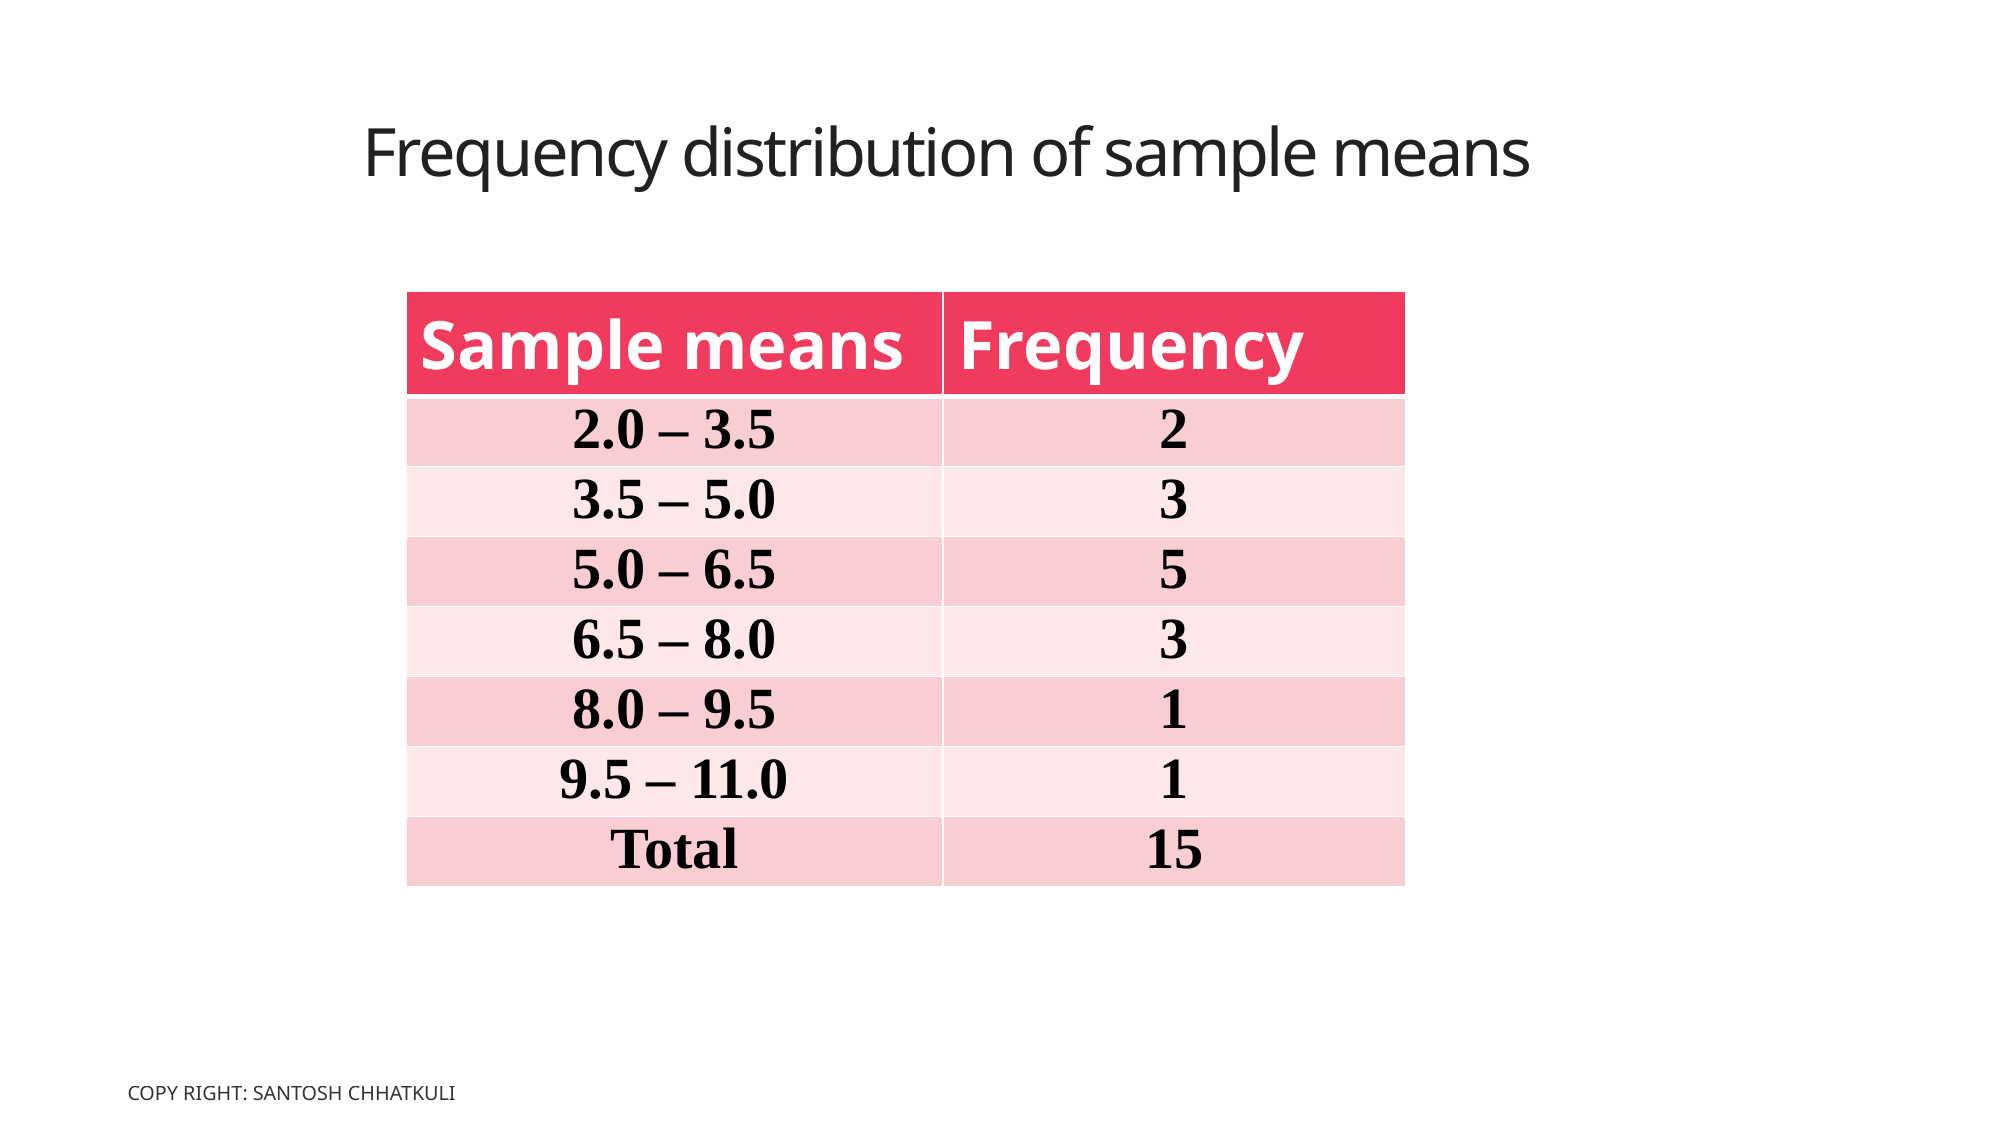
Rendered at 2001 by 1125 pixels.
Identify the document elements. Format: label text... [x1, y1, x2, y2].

table_cell 3 [944, 467, 1405, 536]
footer Copy Right: Santosh Chhatkuli [112, 1075, 938, 1113]
table_cell 5 [944, 537, 1405, 606]
table_cell 5.0 – 6.5 [407, 537, 942, 606]
table_header Frequency [944, 292, 1405, 394]
table_cell 1 [944, 677, 1405, 746]
table_cell 8.0 – 9.5 [407, 677, 942, 746]
table_cell 15 [944, 817, 1405, 886]
title Frequency distribution of sample means [347, 91, 1614, 222]
table_cell Total [407, 817, 942, 886]
table_cell 2 [944, 399, 1405, 466]
table_cell 1 [944, 747, 1405, 816]
table_cell 6.5 – 8.0 [407, 607, 942, 676]
table_cell 2.0 – 3.5 [407, 399, 942, 466]
table_cell 3.5 – 5.0 [407, 467, 942, 536]
table_cell 9.5 – 11.0 [407, 747, 942, 816]
table_cell 3 [944, 607, 1405, 676]
table_header Sample means [407, 292, 942, 394]
